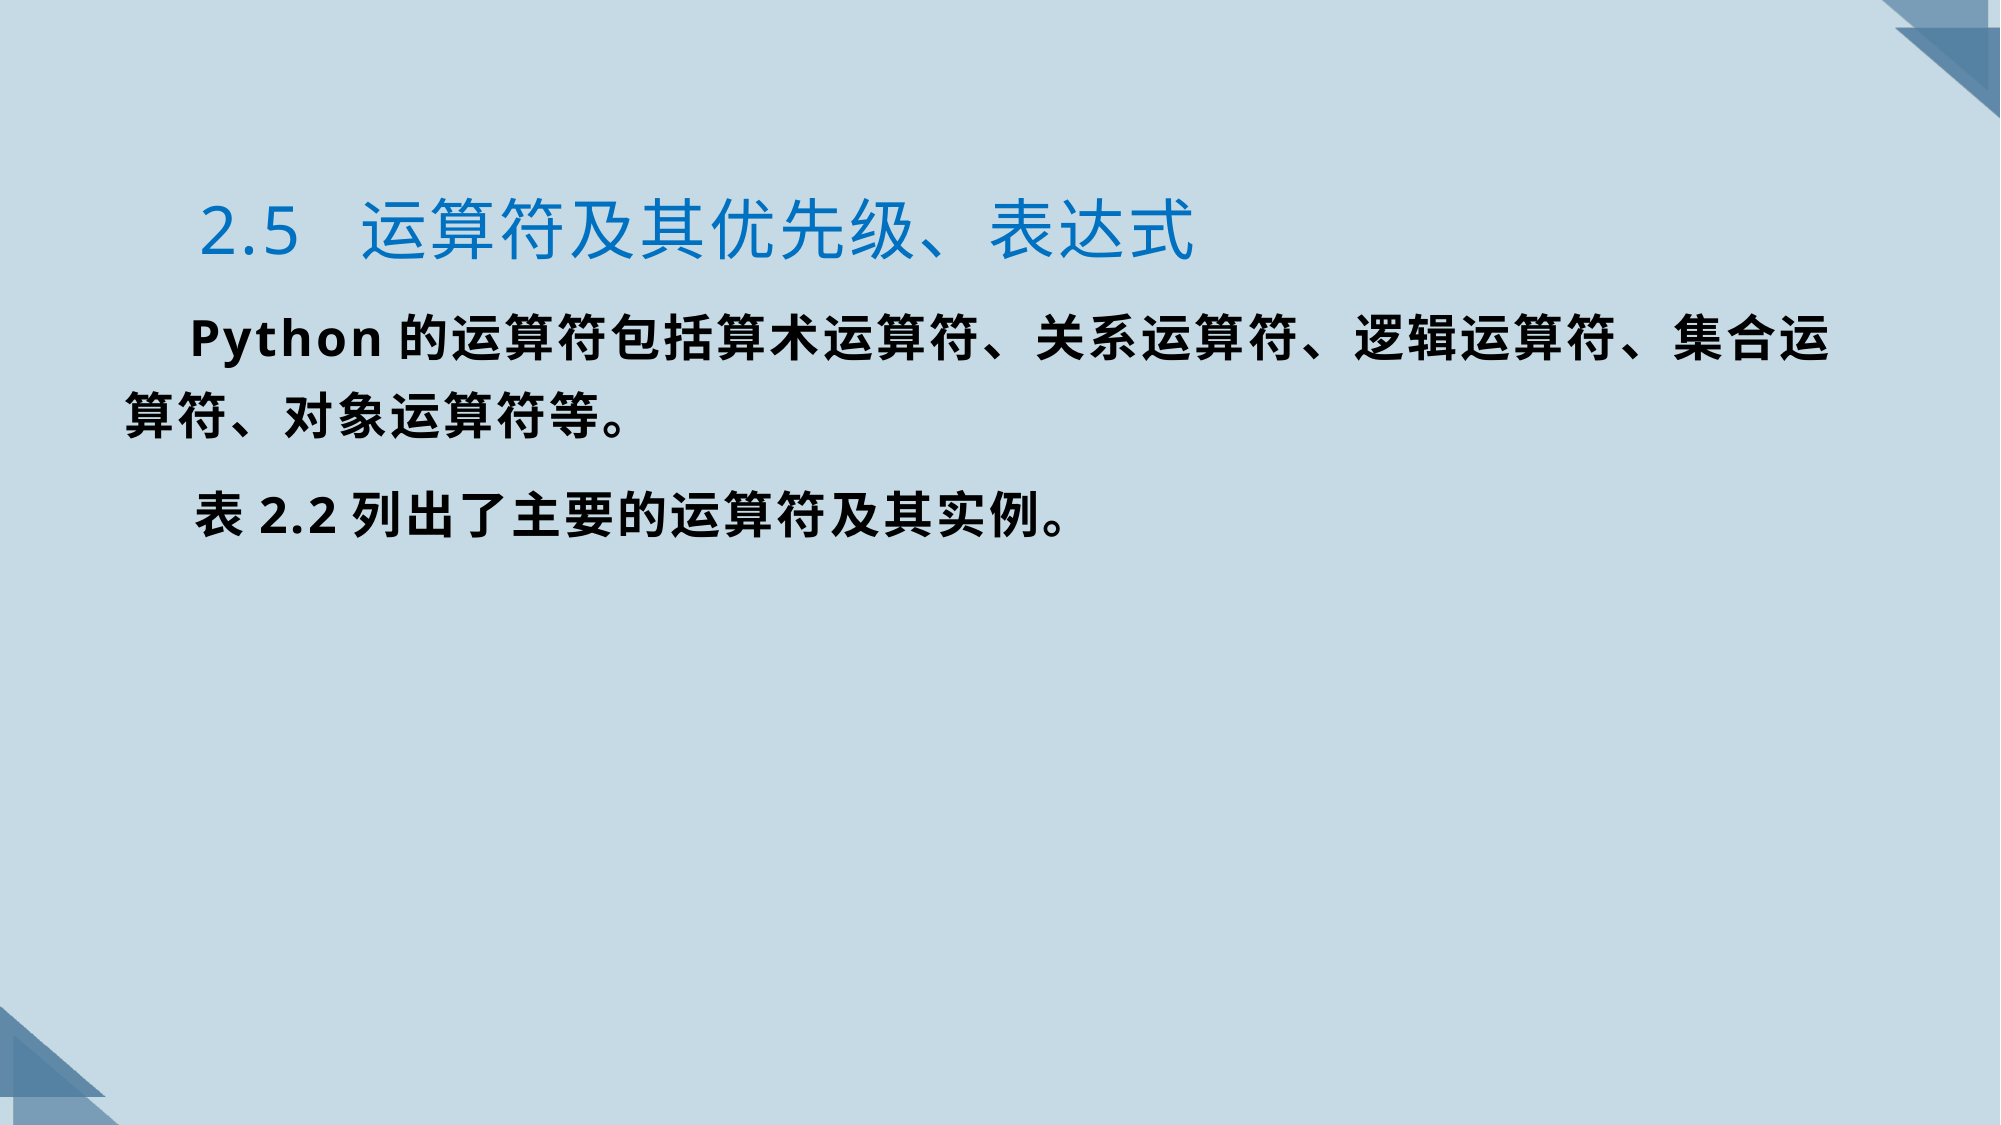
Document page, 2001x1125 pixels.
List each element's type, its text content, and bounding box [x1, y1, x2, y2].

picture [1882, 0, 2000, 118]
list 2.5 运算符及其优先级、表达式 Python的运算符包括算术运算符、关系运算符、逻辑运算符、集合运算符、对象运算符等。 表2.2列出了主要的运算符及其实例。 [109, 156, 1891, 1041]
picture [0, 1006, 119, 1125]
